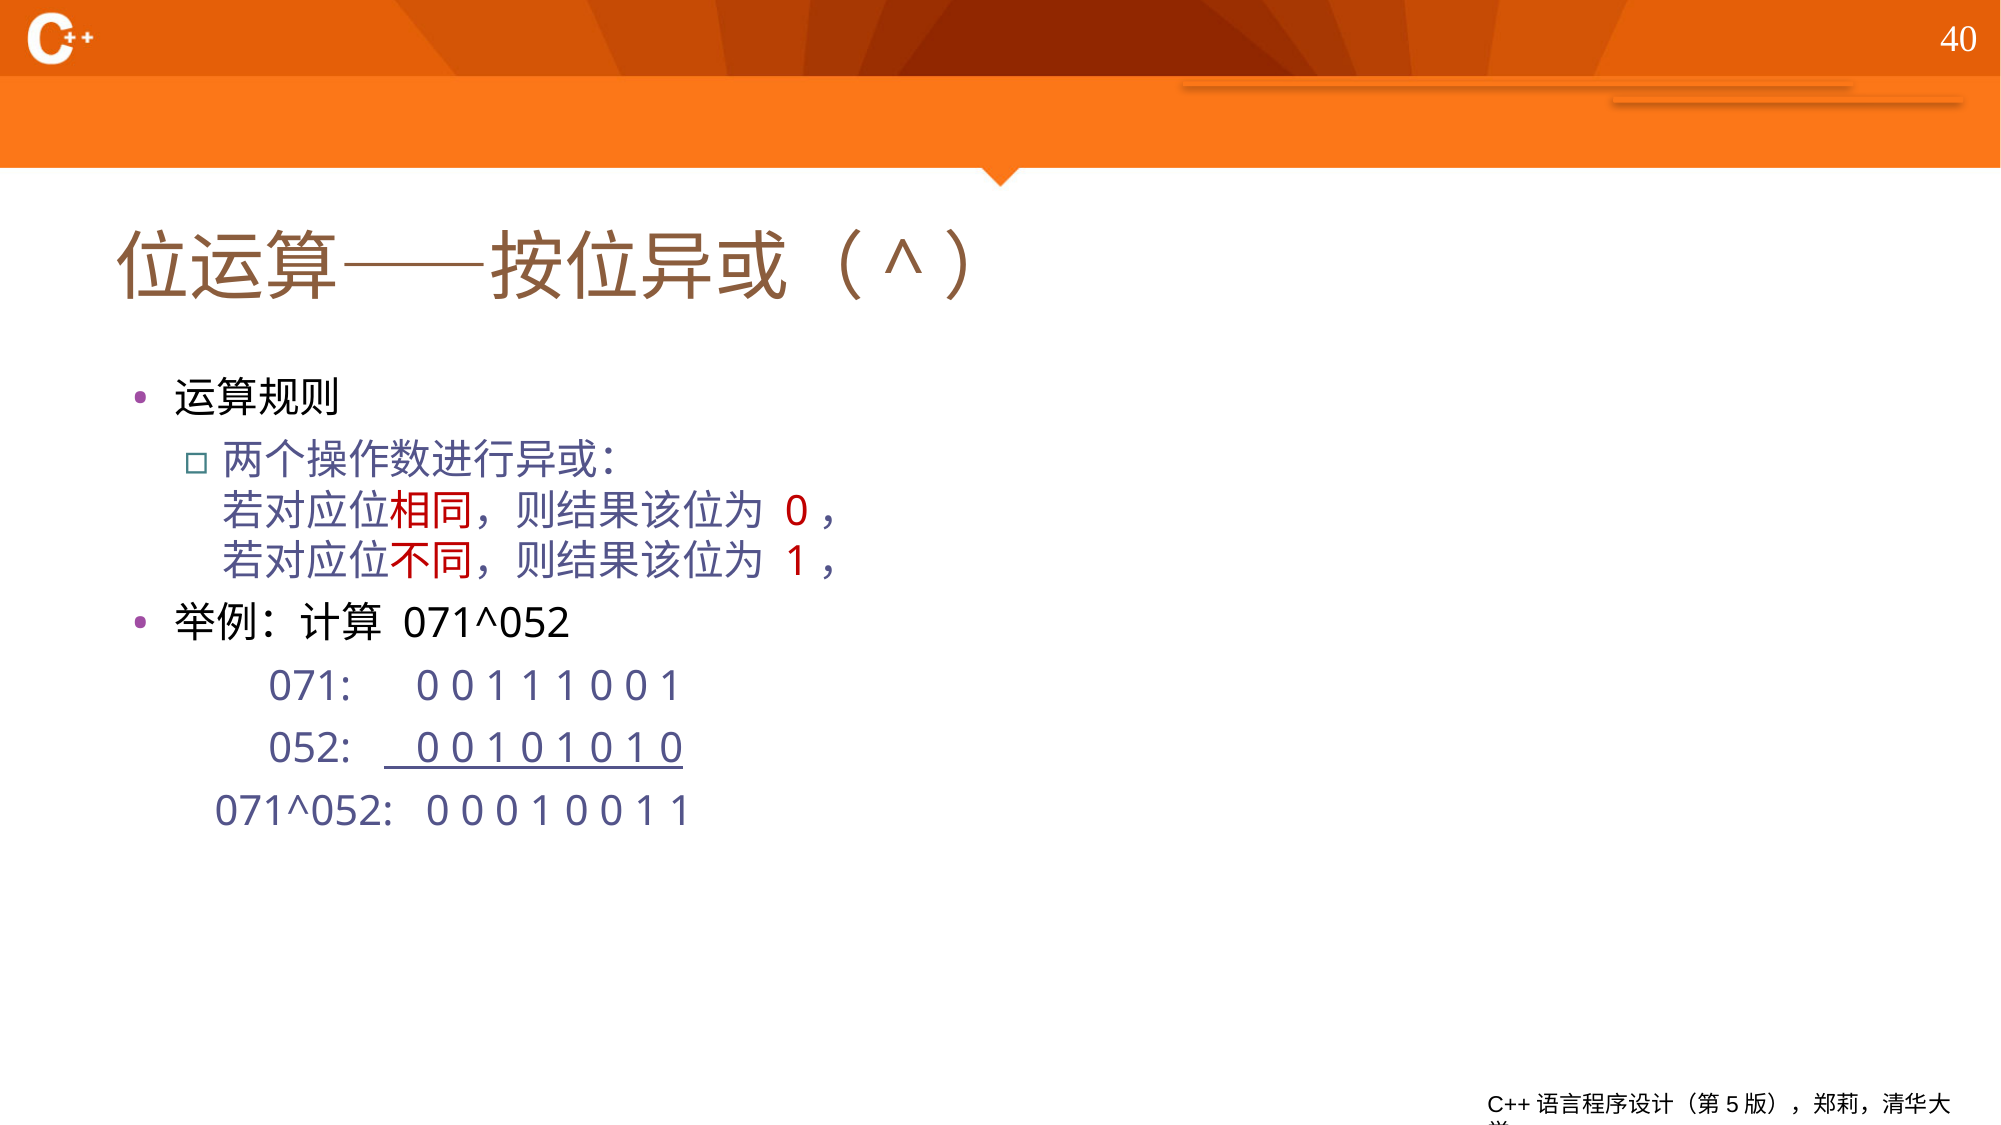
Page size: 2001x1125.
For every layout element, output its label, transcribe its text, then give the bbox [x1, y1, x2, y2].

picture [0, 0, 2001, 1125]
title 位运算——按位异或（^） [99, 175, 1901, 351]
list 运算规则 两个操作数进行异或： 若对应位相同，则结果该位为 0， 若对应位不同，则结果该位为 1， 举例：计算 071^052 071: 0 0 1 1 1 0 0 1 052: 0 0 1 0 1 0 1 0 071^052: 0 0 0 1 0 0 1 1 [99, 363, 1816, 915]
slide_number 40 [1542, 6, 1993, 67]
